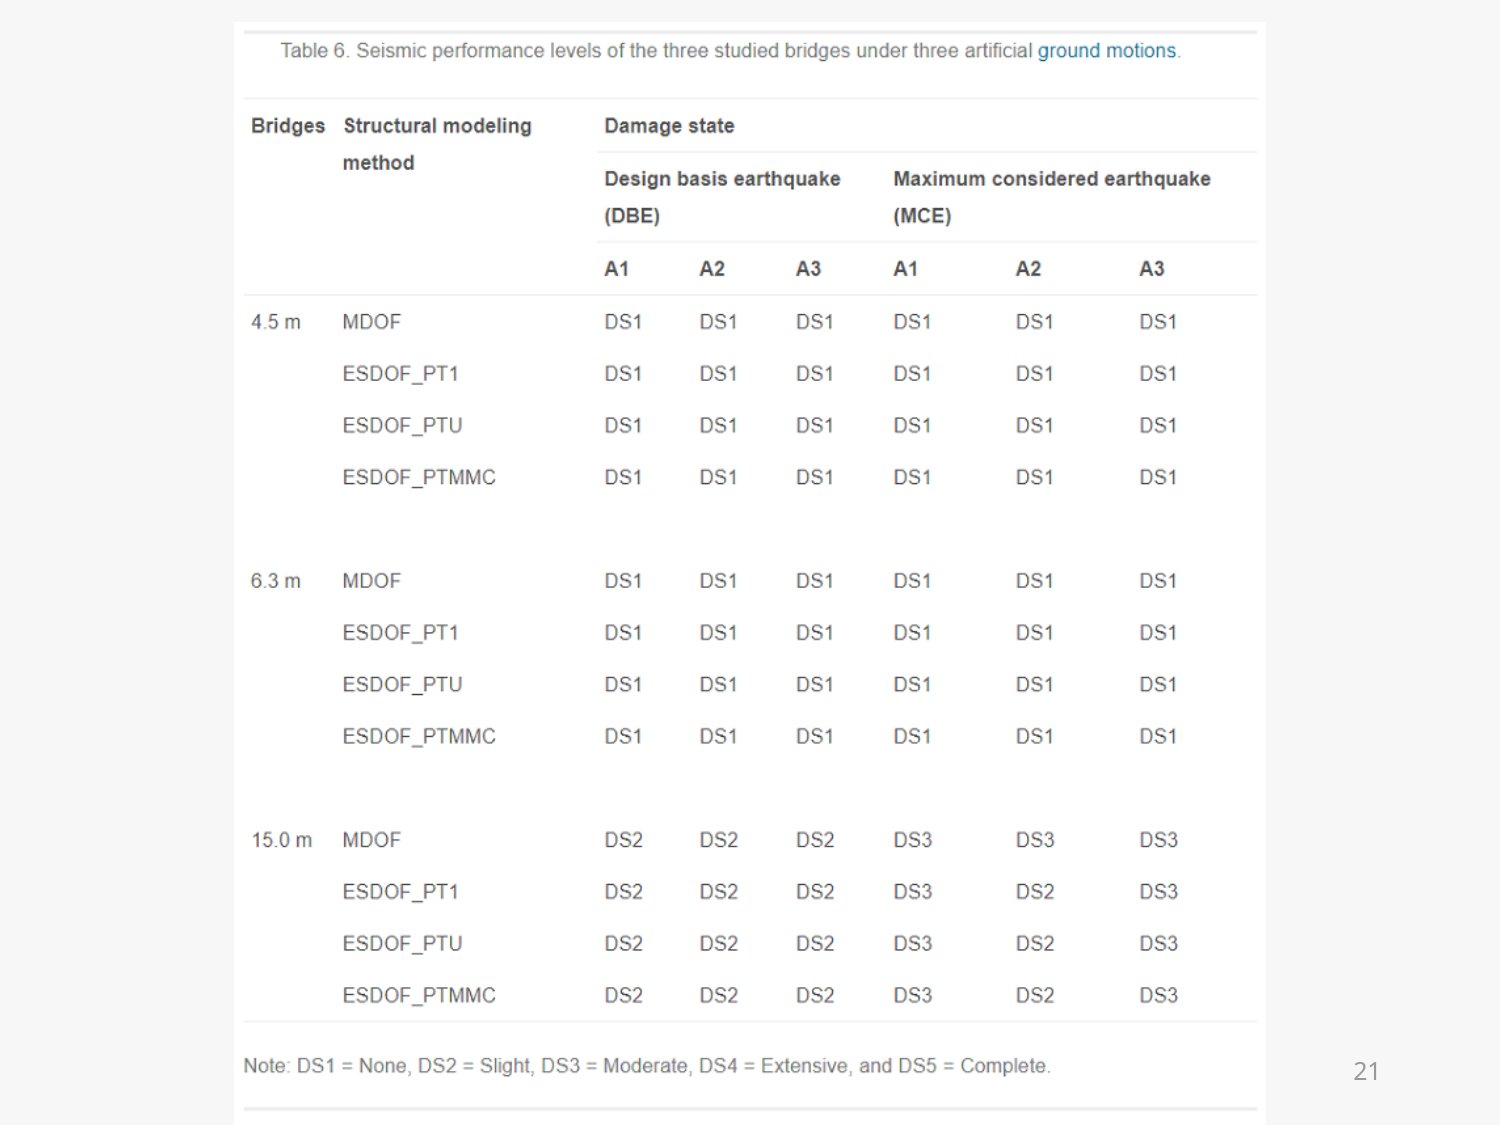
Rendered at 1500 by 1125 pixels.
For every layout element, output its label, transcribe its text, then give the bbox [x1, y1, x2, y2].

picture [234, 22, 1266, 1125]
slide_number 21 [1266, 1042, 1397, 1103]
